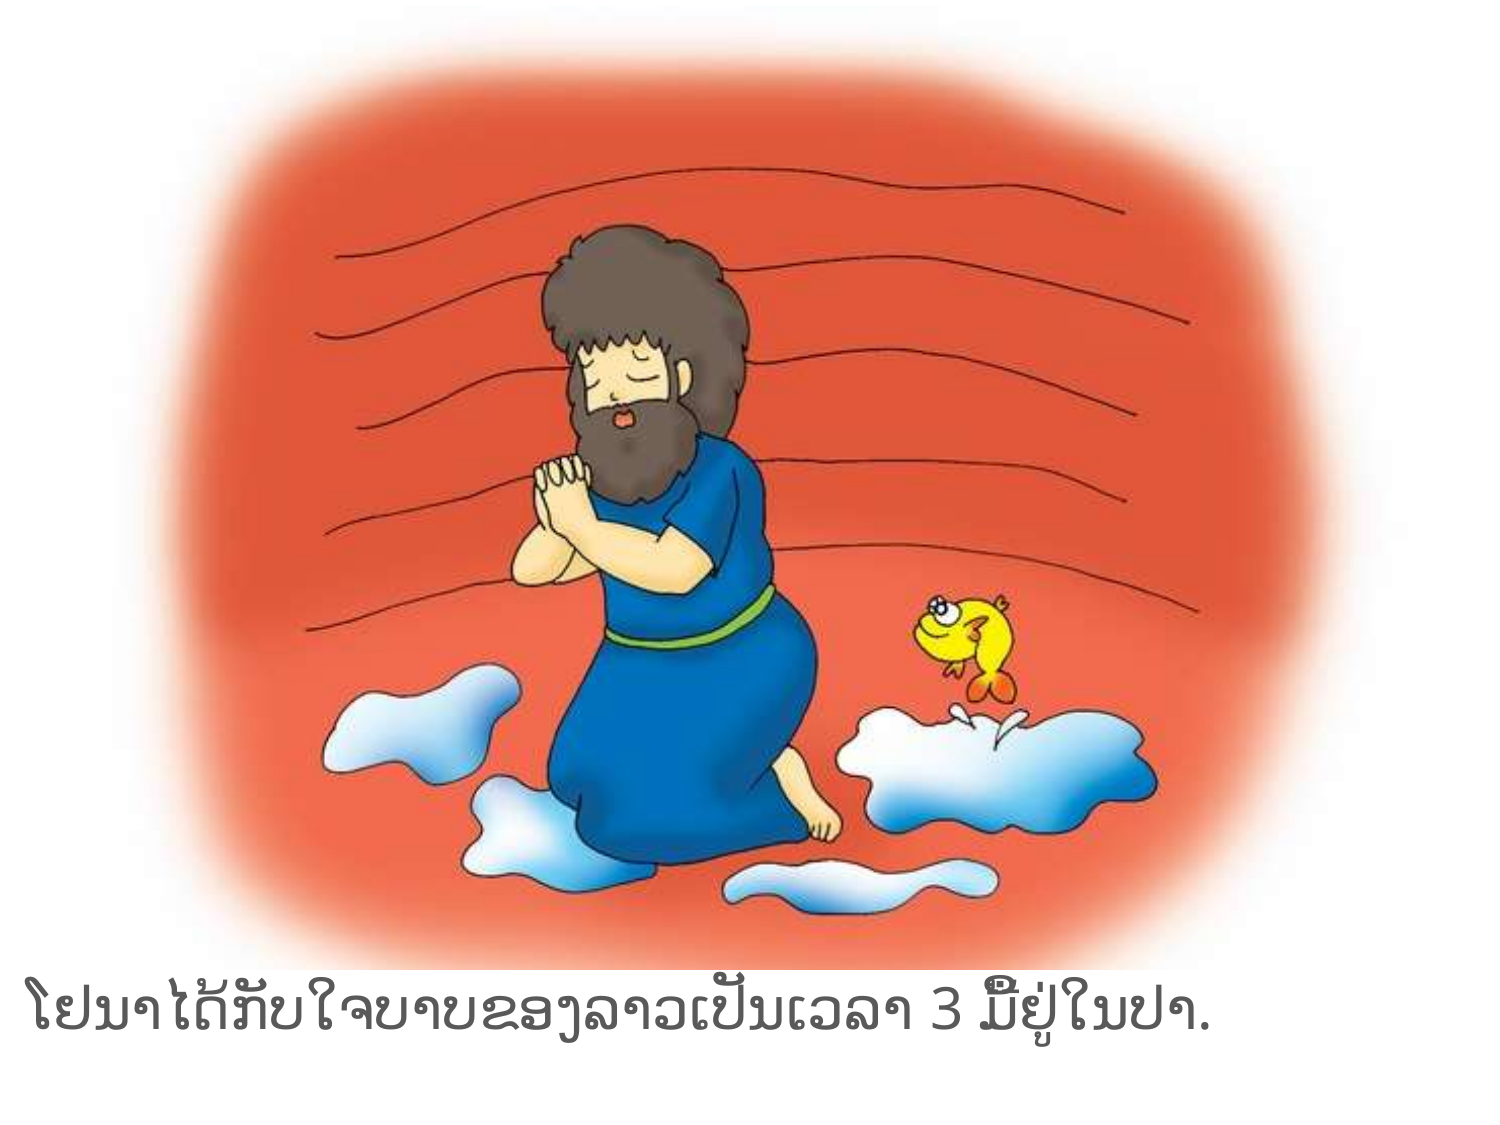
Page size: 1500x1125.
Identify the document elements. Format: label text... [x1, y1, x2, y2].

picture [96, 5, 1413, 971]
text_box ໂຢນາ​ໄດ້​ກັບ​ໃຈ​ບາບ​ຂອງ​ລາວ​ເປັນ​ເວລາ 3 ມື້​ຢູ່​ໃນ​ປາ. [11, 964, 1498, 1049]
